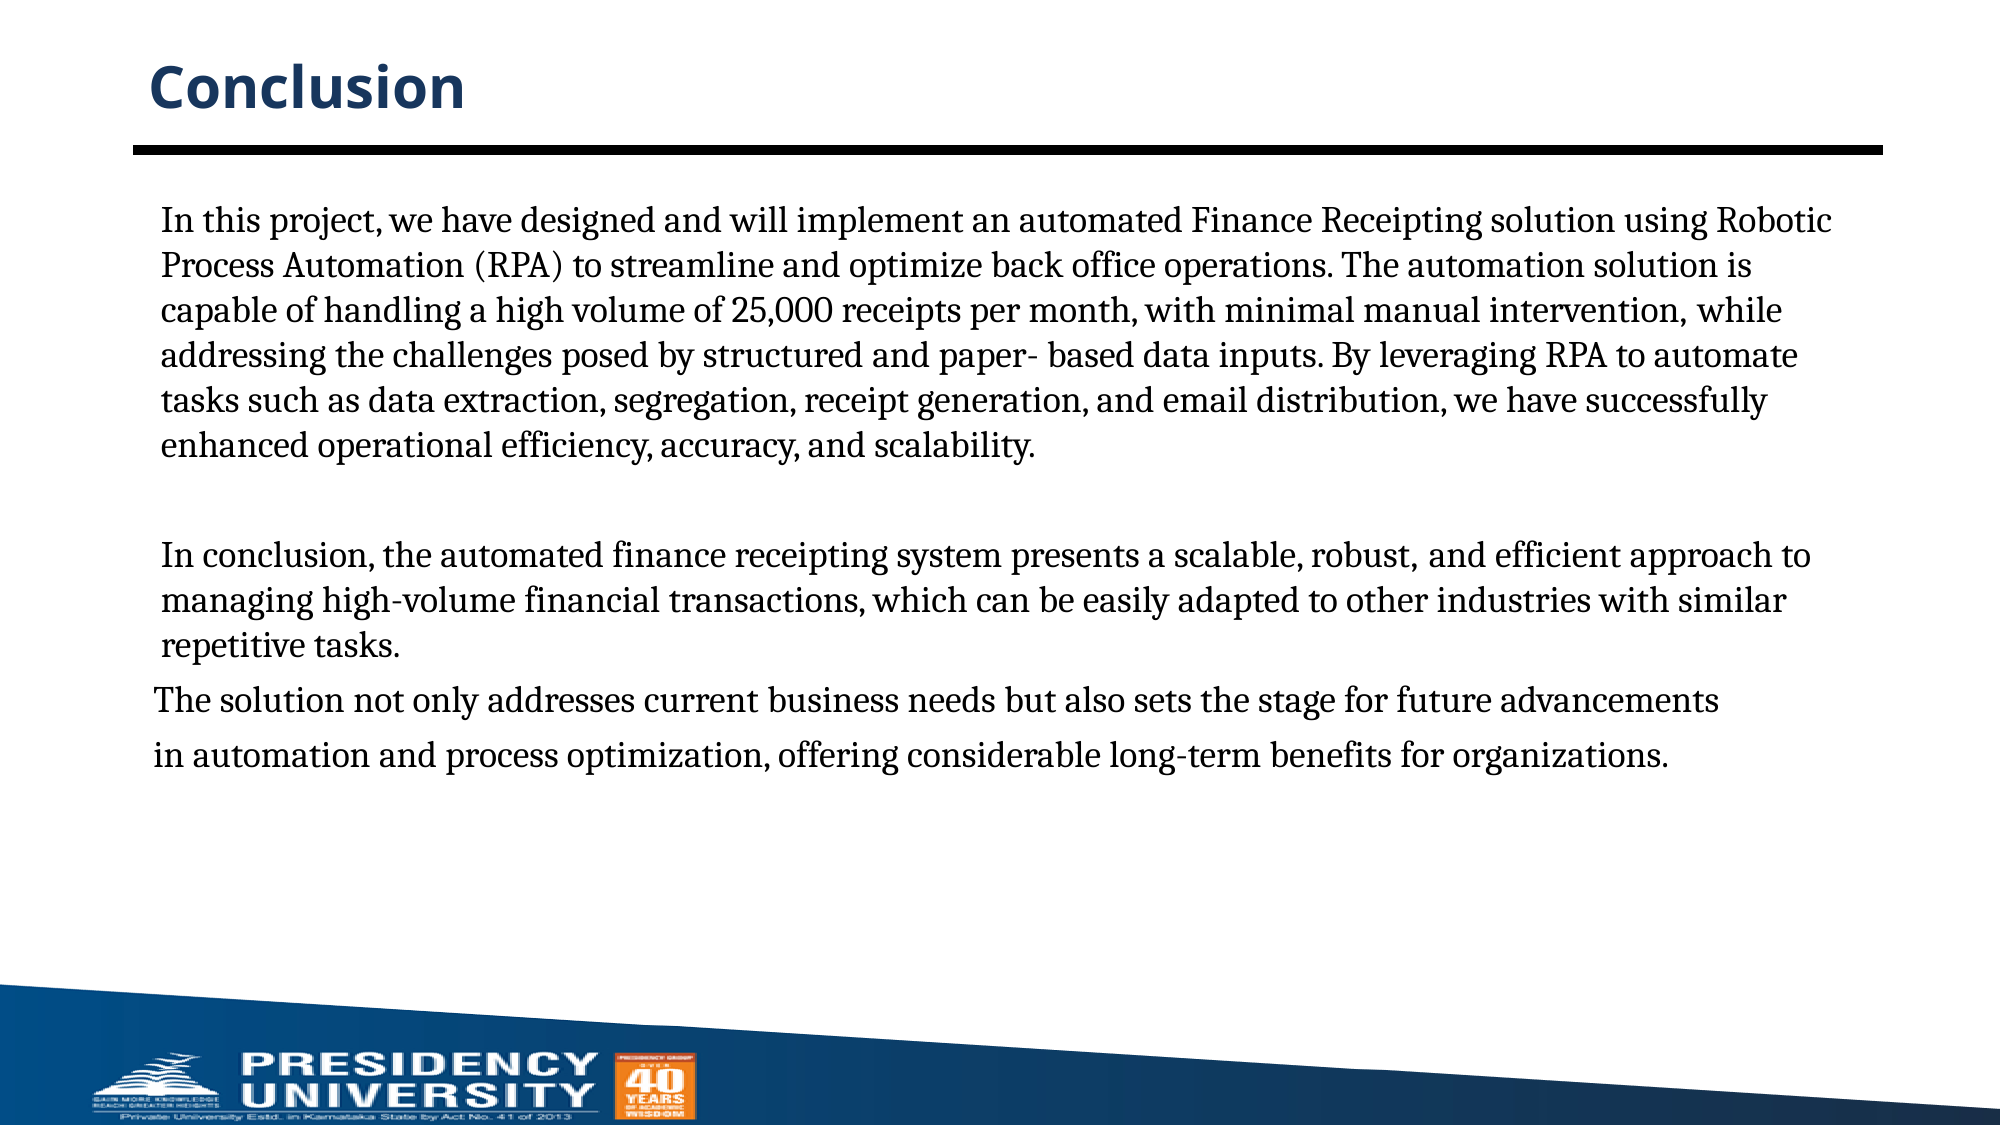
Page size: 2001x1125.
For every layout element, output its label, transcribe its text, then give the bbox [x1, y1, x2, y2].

title Conclusion [133, 45, 1884, 125]
picture [0, 982, 2000, 1125]
list In this project, we have designed and will implement an automated Finance Receipting solution using Robotic Process Automation (RPA) to streamline and optimize back office operations. The automation solution is capable of handling a high volume of 25,000 receipts per month, with minimal manual intervention, while addressing the challenges posed by structured and paper- based data inputs. By leveraging RPA to automate tasks such as data extraction, segregation, receipt generation, and email distribution, we have successfully enhanced operational efficiency, accuracy, and scalability. In conclusion, the automated finance receipting system presents a scalable, robust, and efficient approach to managing high-volume financial transactions, which can be easily adapted to other industries with similar repetitive tasks. The solution not only addresses current business needs but also sets the stage for future advancements in automation and process optimization, offering considerable long-term benefits for organizations. [133, 187, 1884, 1000]
